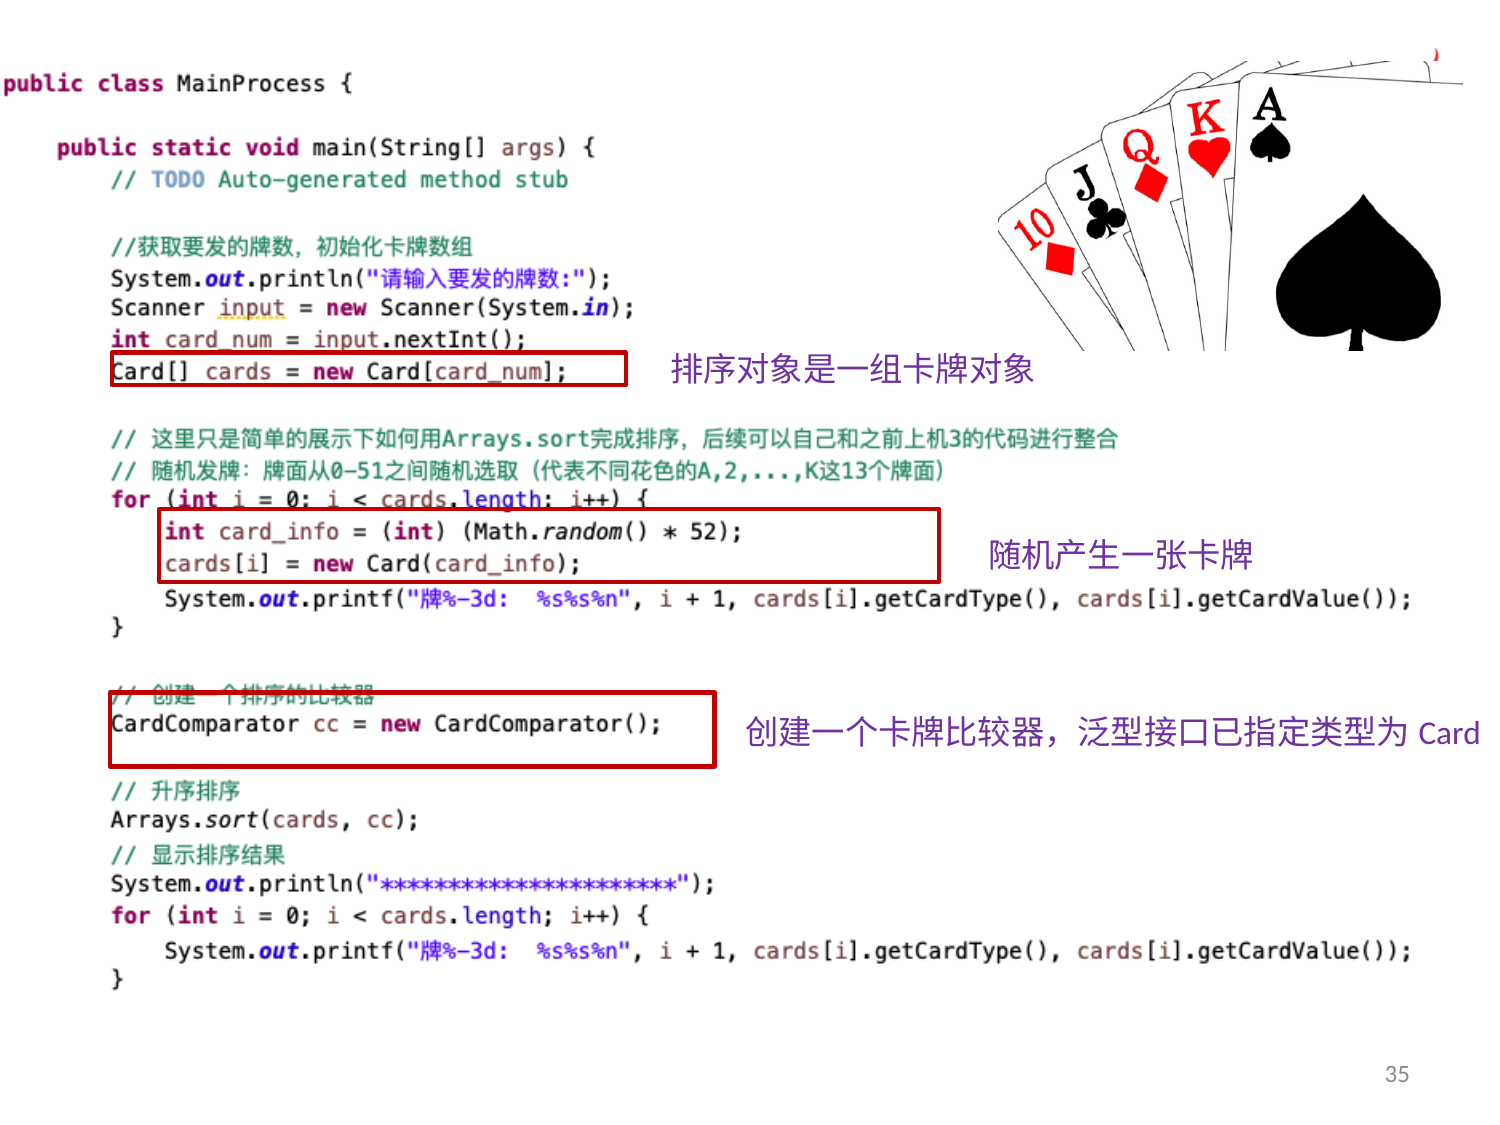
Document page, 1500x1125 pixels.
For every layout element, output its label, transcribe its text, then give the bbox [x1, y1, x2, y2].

picture [0, 44, 1500, 1015]
slide_number 35 [1074, 1042, 1425, 1103]
